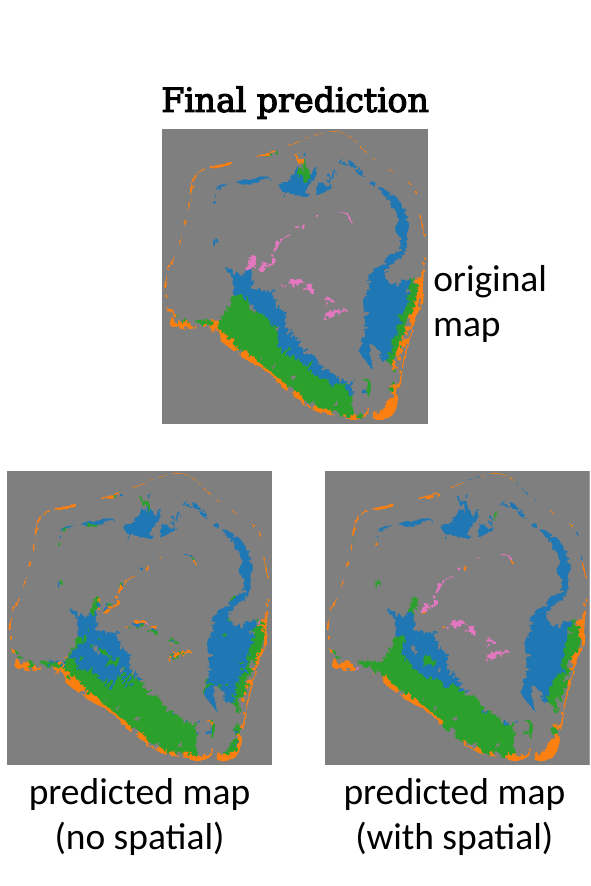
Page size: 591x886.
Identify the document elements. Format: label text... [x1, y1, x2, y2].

text_box predicted map (with spatial) [343, 768, 566, 858]
picture [0, 471, 591, 768]
picture [162, 129, 429, 424]
text_box Final prediction [69, 71, 521, 126]
text_box original map [433, 253, 556, 344]
text_box predicted map (no spatial) [28, 768, 251, 858]
